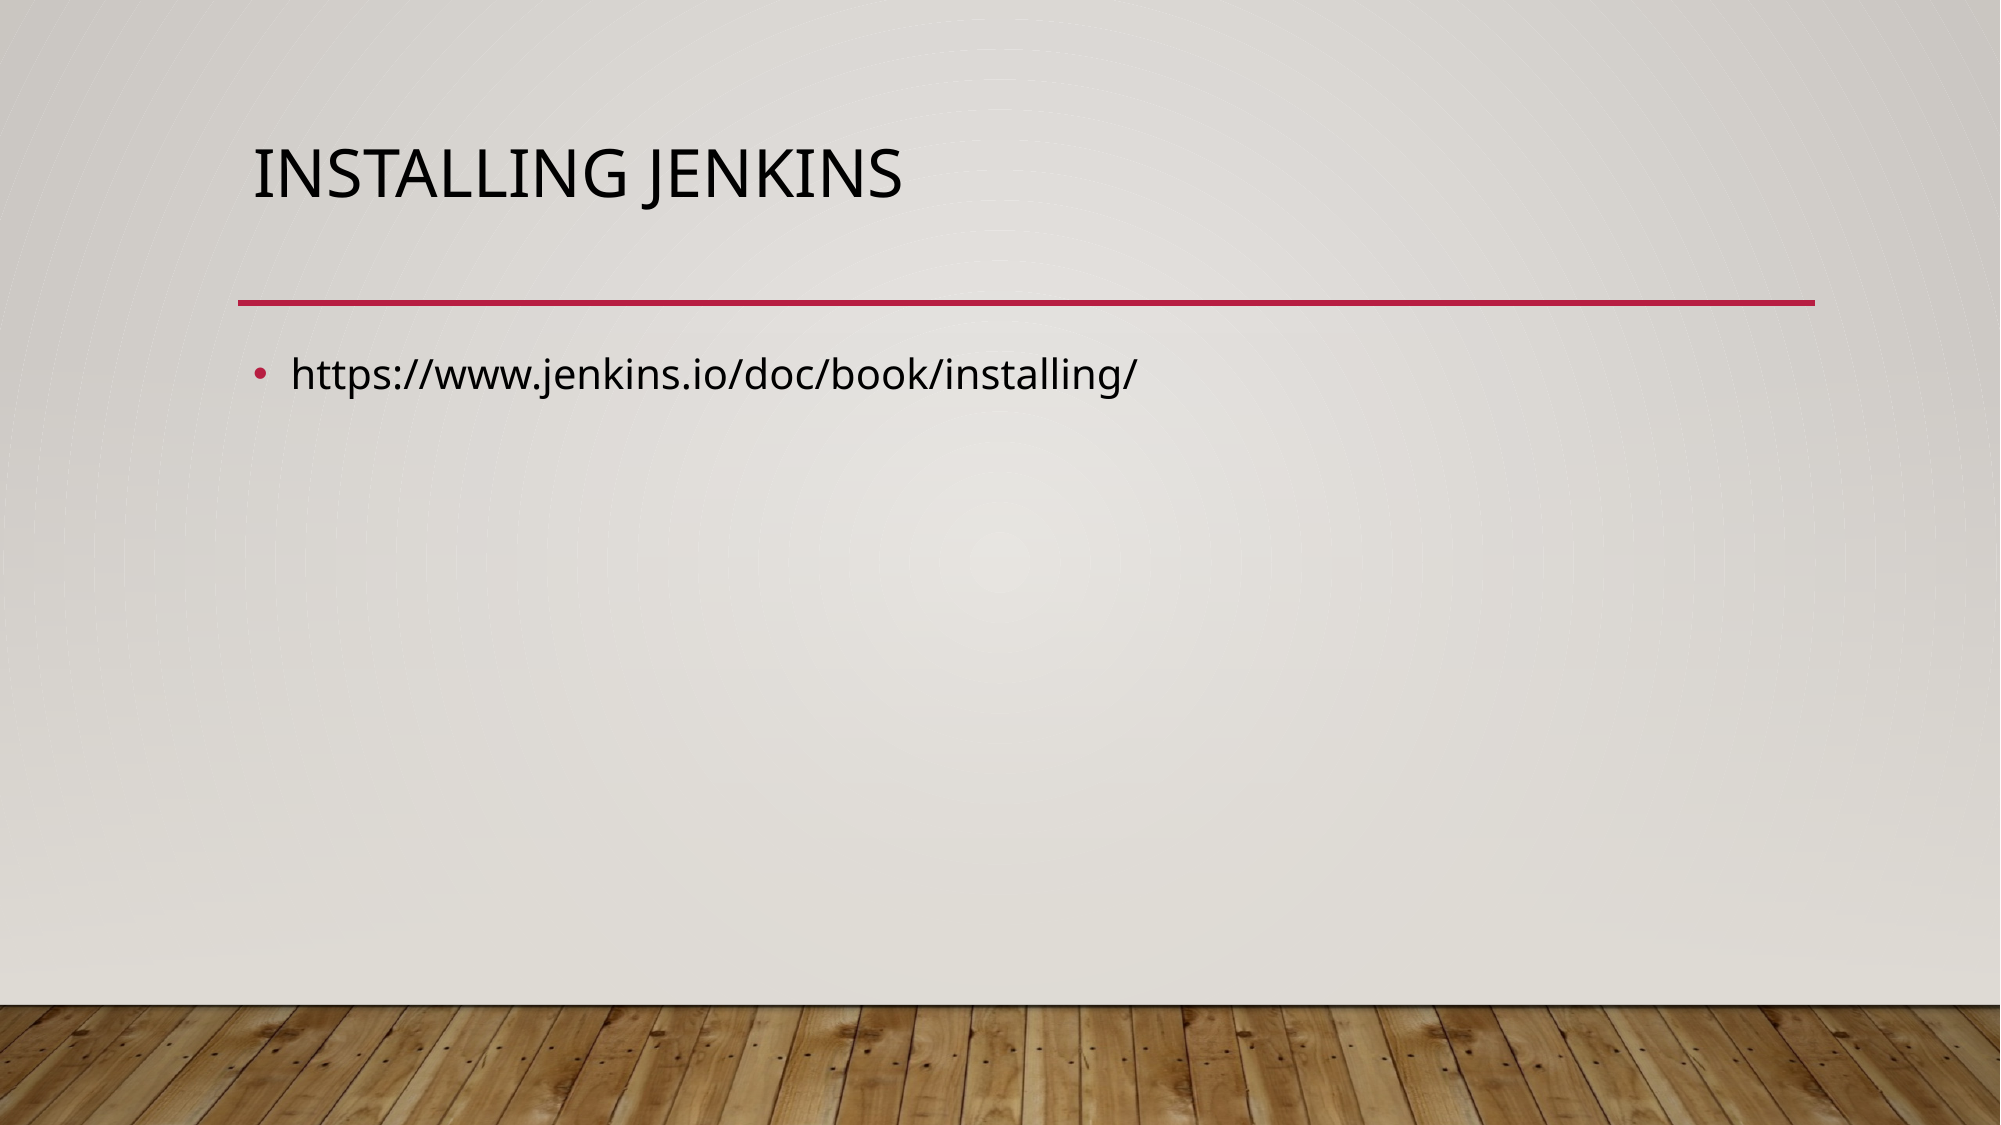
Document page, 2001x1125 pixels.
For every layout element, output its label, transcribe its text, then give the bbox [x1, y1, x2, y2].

picture [0, 1005, 2000, 1125]
list https://www.jenkins.io/doc/book/installing/ [238, 330, 1814, 897]
title Installing Jenkins [238, 131, 1814, 305]
